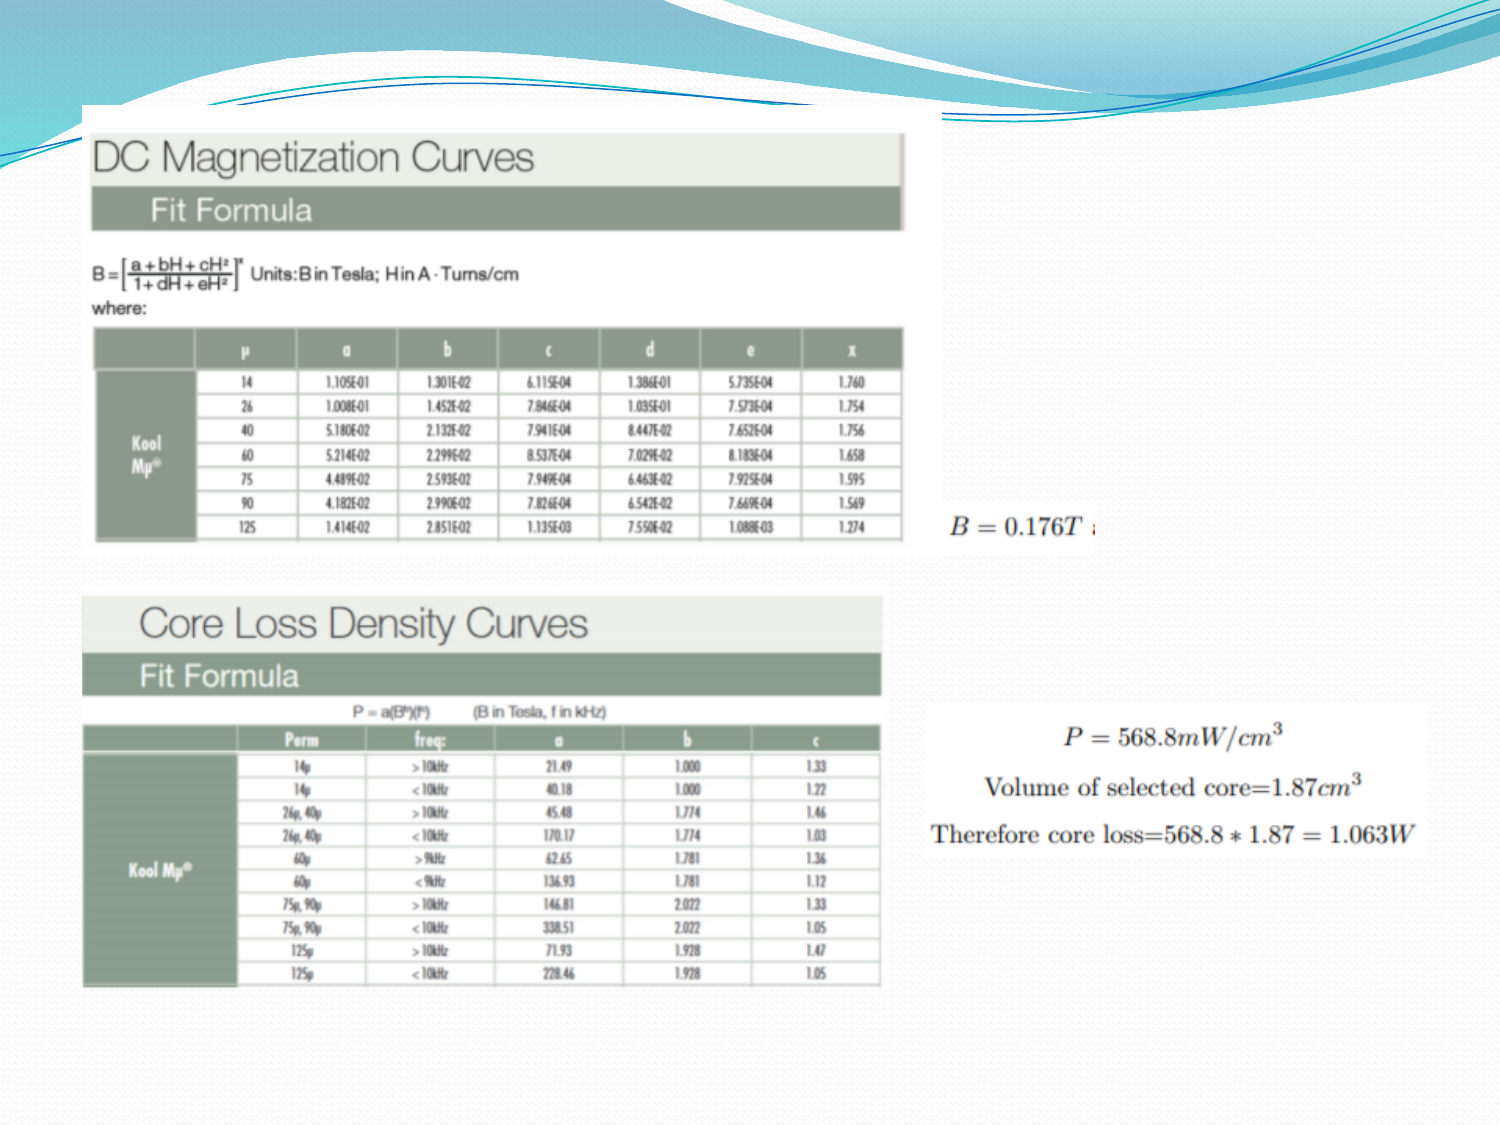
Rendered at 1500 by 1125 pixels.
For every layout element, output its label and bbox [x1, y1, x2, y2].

picture [925, 702, 1427, 857]
picture [81, 585, 889, 990]
picture [81, 105, 1095, 558]
